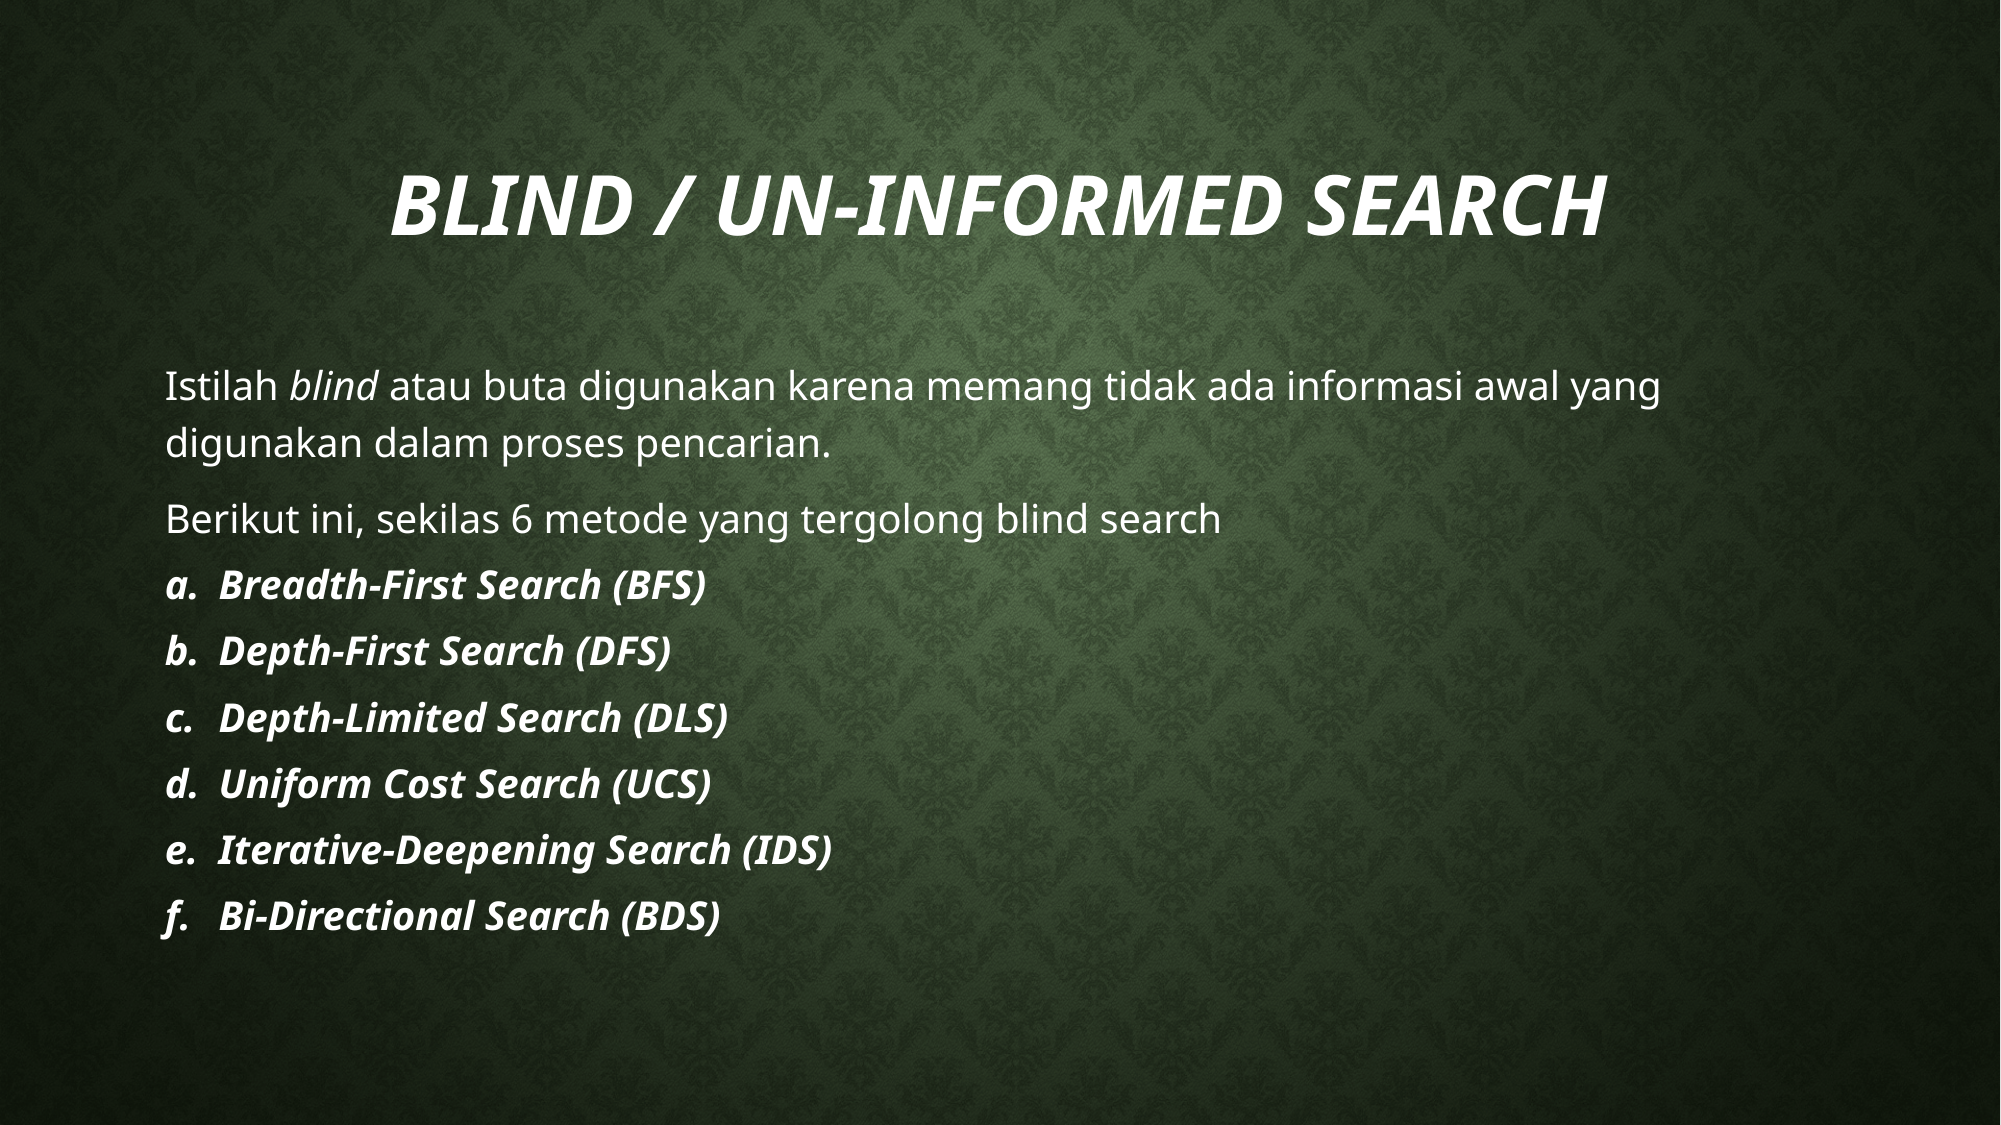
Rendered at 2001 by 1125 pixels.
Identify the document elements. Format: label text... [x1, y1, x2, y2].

title BLIND / UN-INFORMED SEARCH [149, 99, 1849, 318]
list Istilah blind atau buta digunakan karena memang tidak ada informasi awal yang digunakan dalam proses pencarian. Berikut ini, sekilas 6 metode yang tergolong blind search Breadth-First Search (BFS) Depth-First Search (DFS) Depth-Limited Search (DLS) Uniform Cost Search (UCS) Iterative-Deepening Search (IDS) Bi-Directional Search (BDS) [149, 343, 1849, 950]
